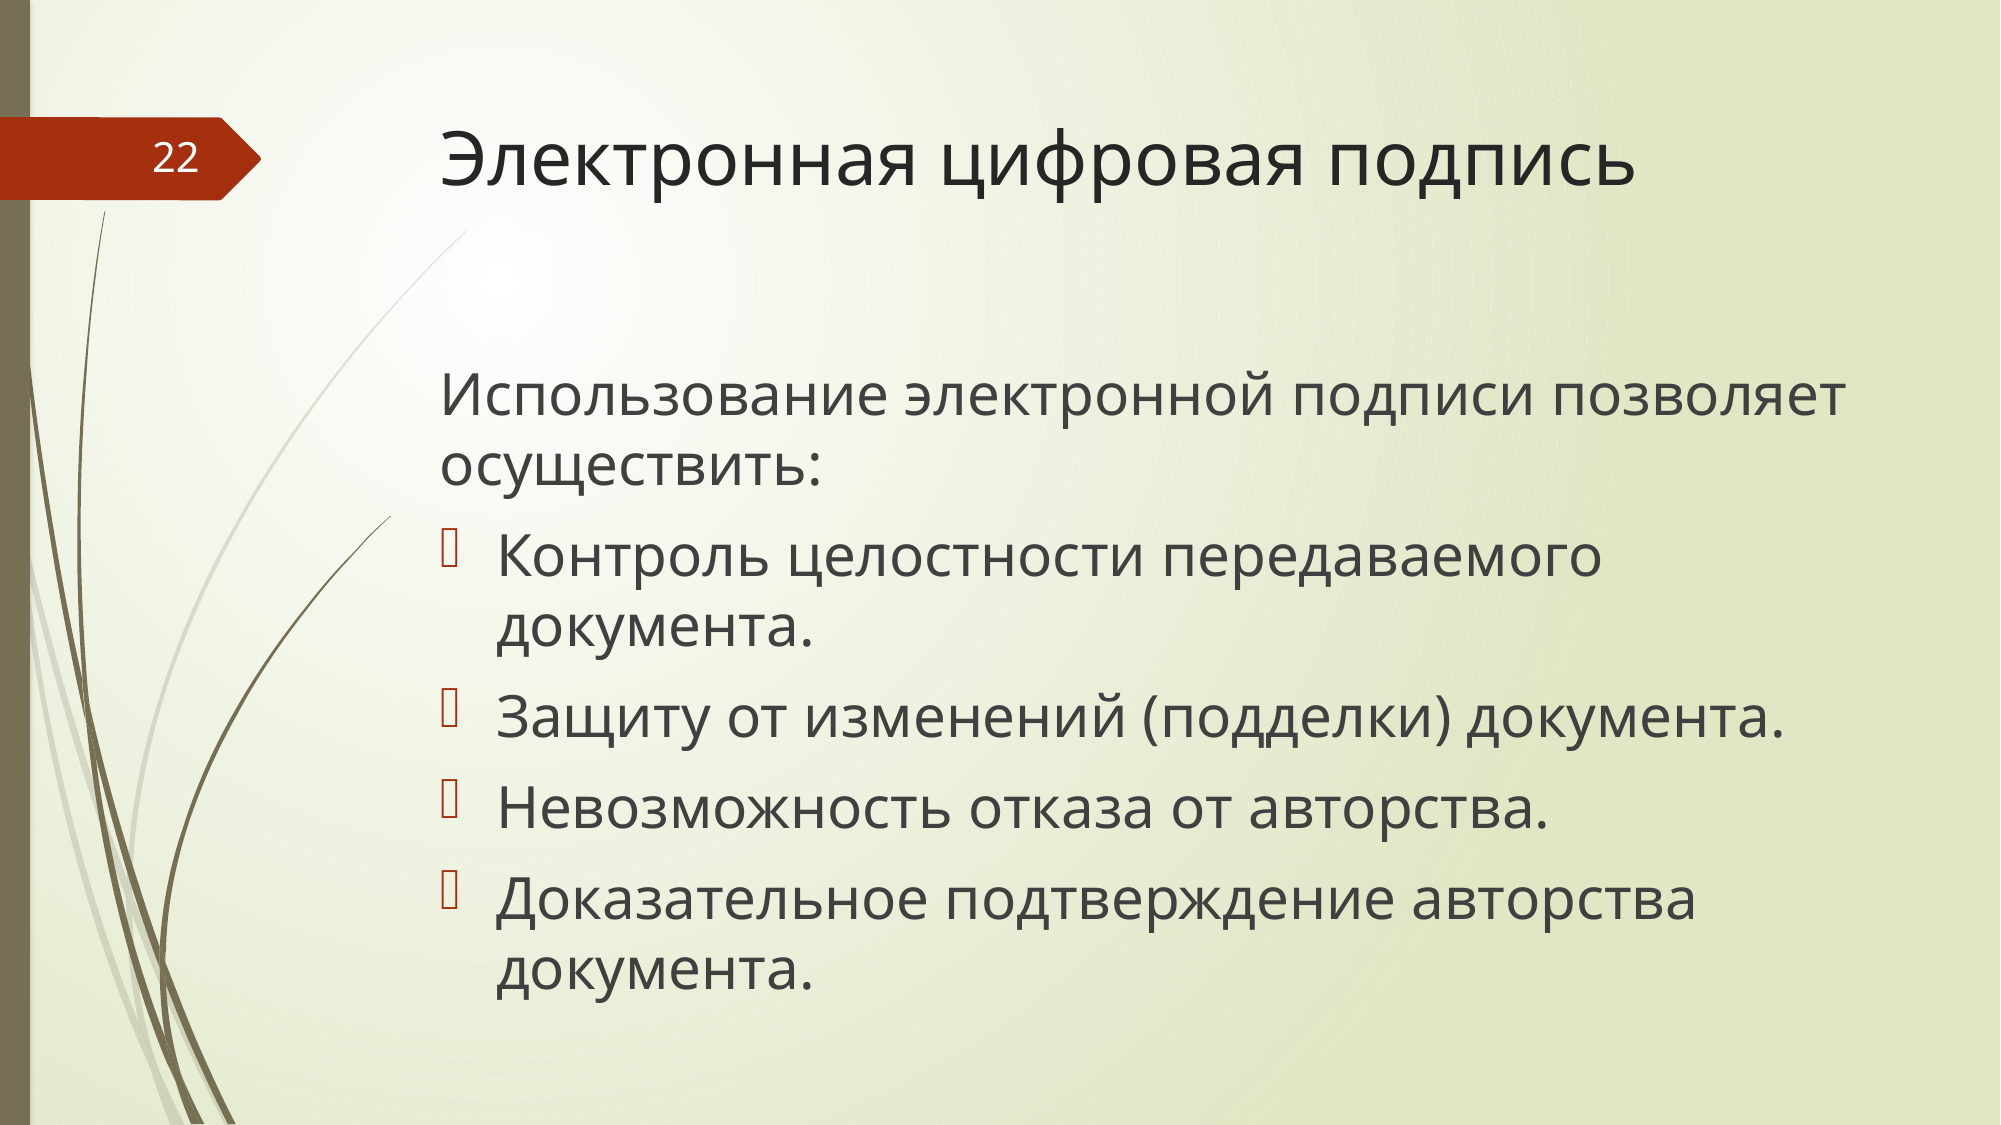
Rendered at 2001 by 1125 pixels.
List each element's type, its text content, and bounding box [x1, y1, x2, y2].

title Электронная цифровая подпись [425, 102, 1888, 313]
list Использование электронной подписи позволяет осуществить: Контроль целостности передаваемого документа. Защиту от изменений (подделки) документа. Невозможность отказа от авторства. Доказательное подтверждение авторства документа. [424, 350, 1888, 970]
slide_number 22 [87, 129, 216, 190]
